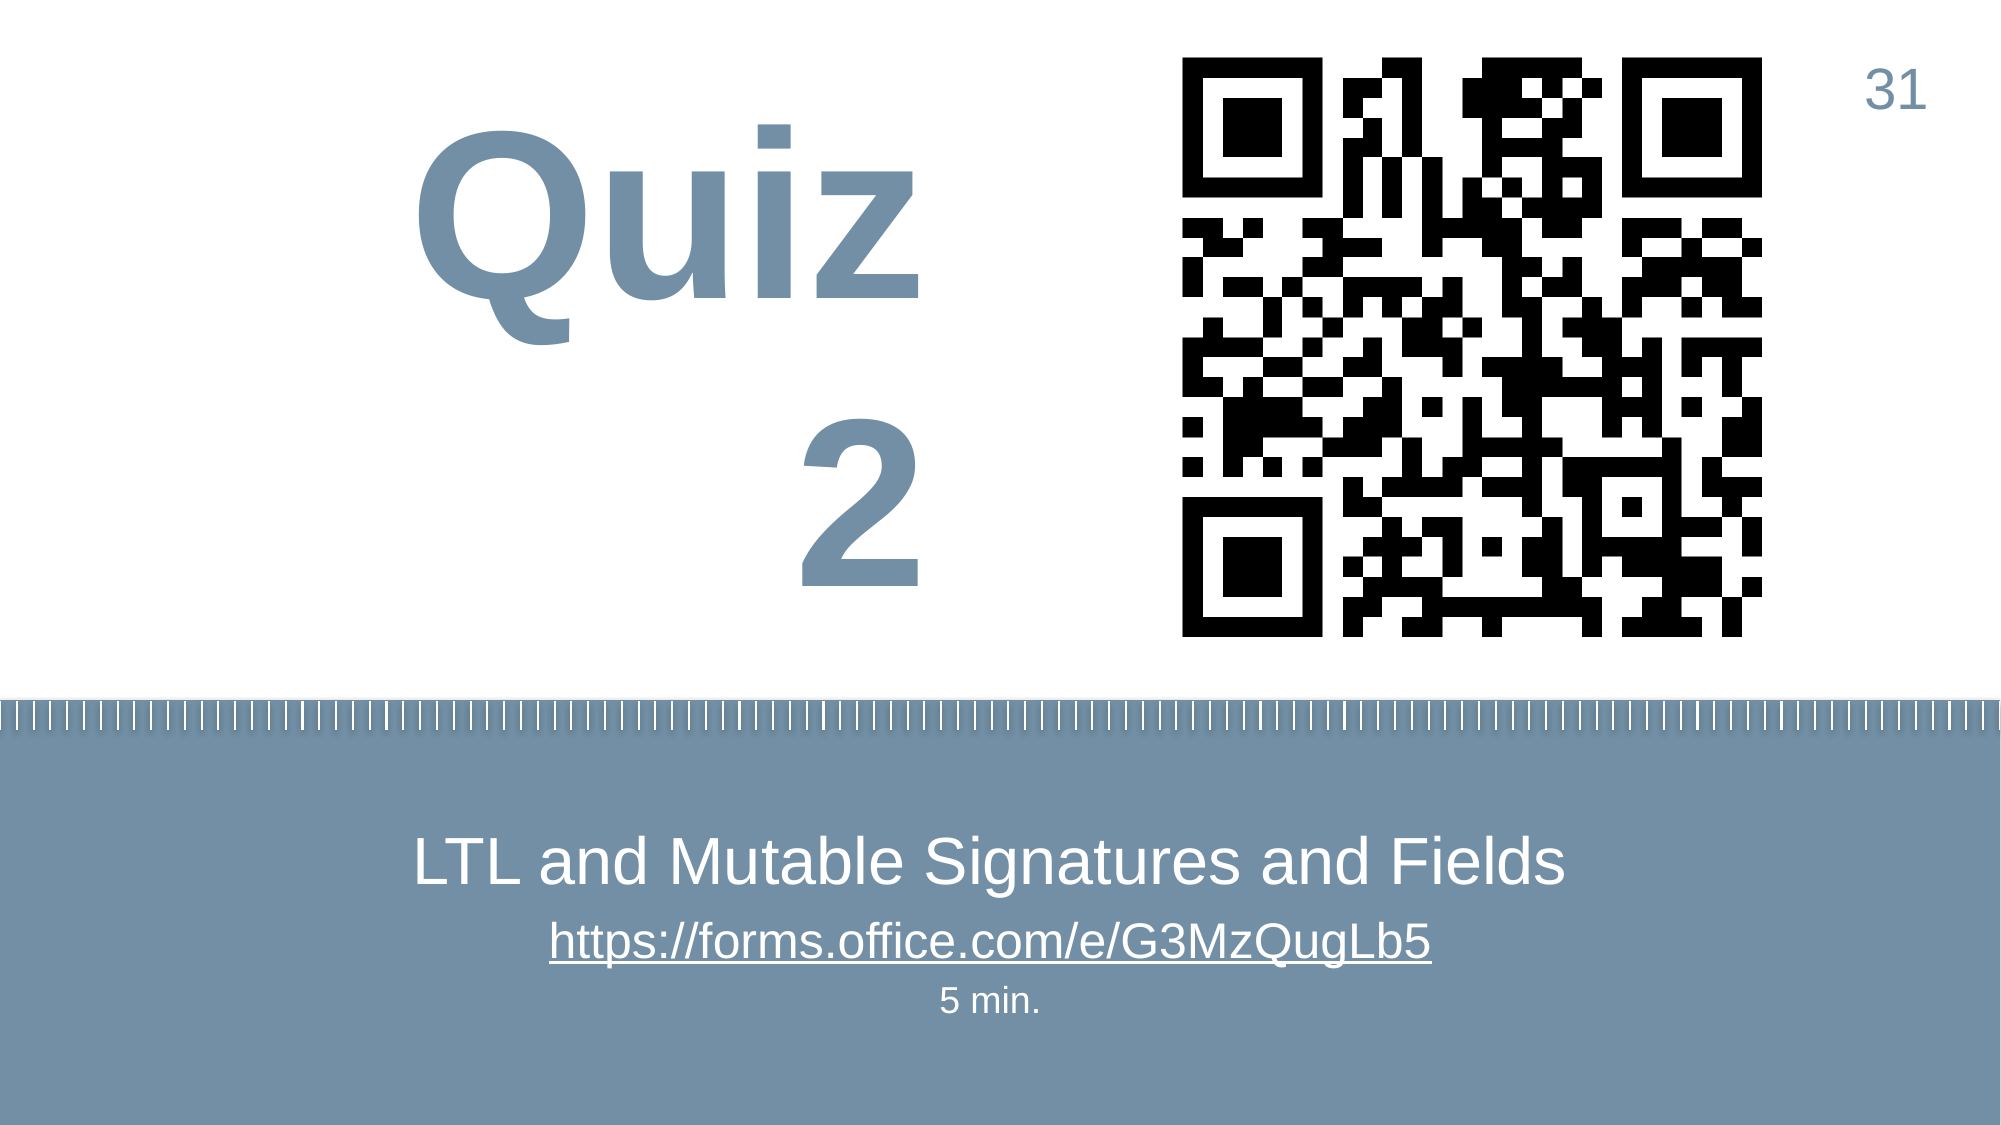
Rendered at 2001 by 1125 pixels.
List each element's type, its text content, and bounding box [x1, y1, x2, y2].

picture [1162, 37, 1781, 656]
title Quiz 2 [219, 22, 943, 671]
subtitle LTL and Mutable Signatures and Fields https://forms.office.com/e/G3MzQugLb5 5 min. [140, 736, 1841, 1103]
text_box 31 [1849, 43, 1959, 129]
